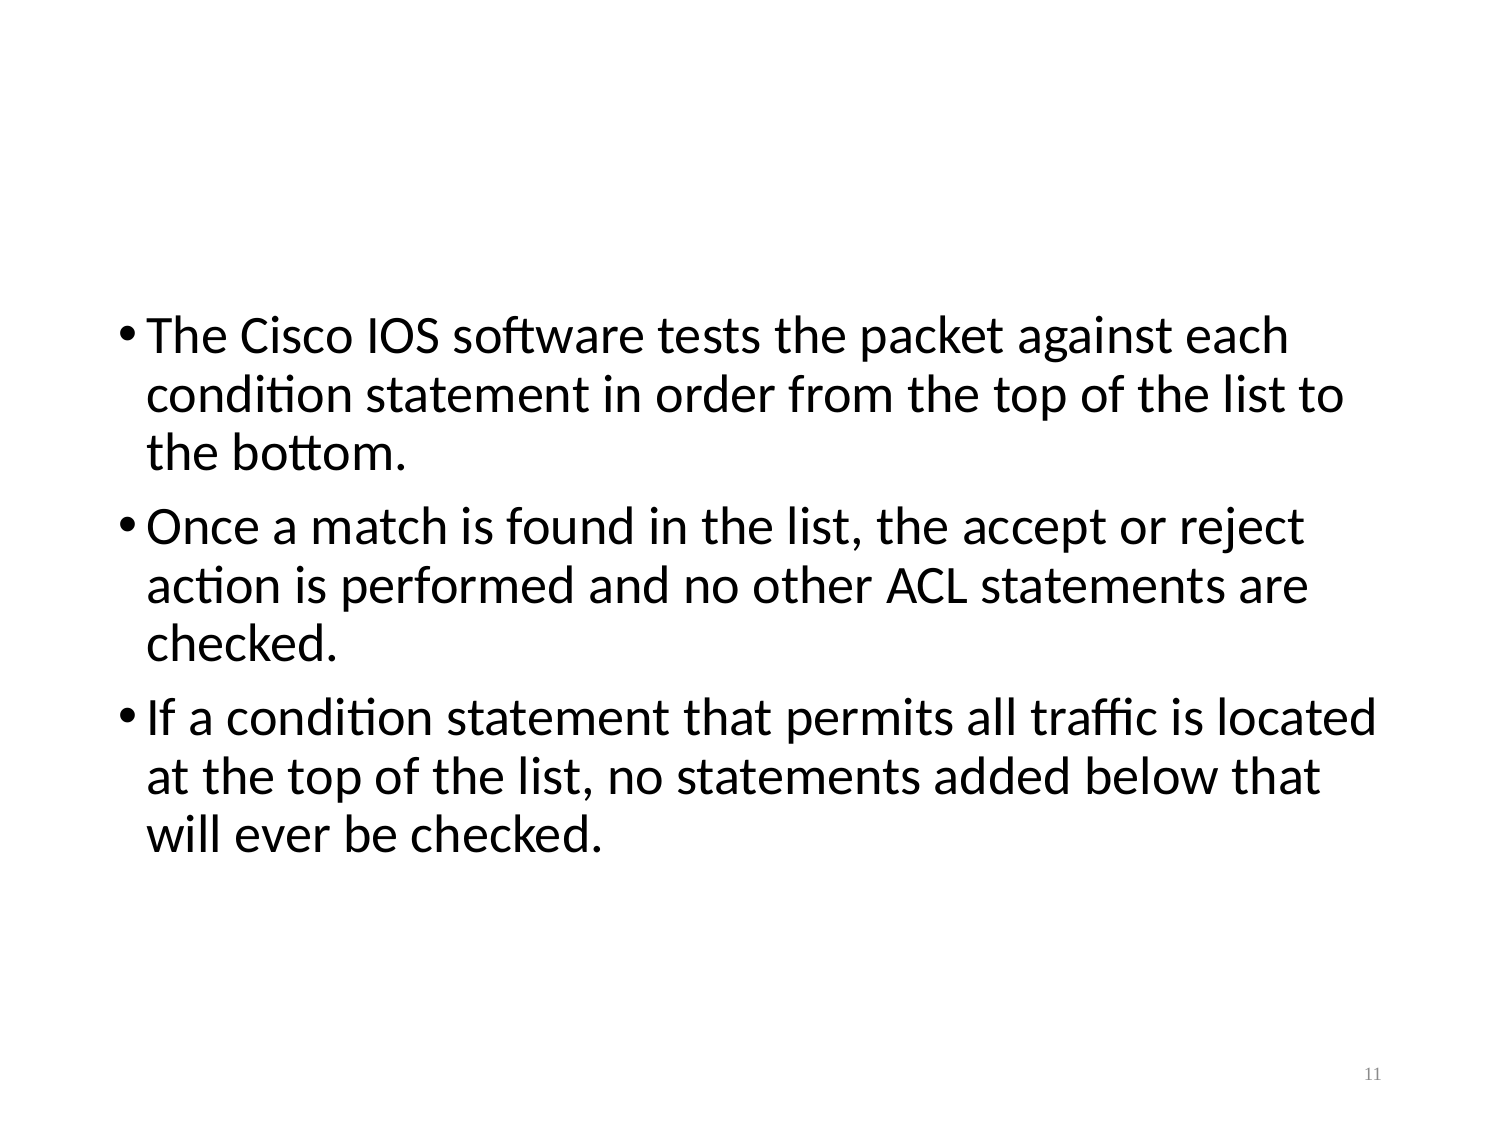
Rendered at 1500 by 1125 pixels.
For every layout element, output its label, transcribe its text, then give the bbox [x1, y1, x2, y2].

list The Cisco IOS software tests the packet against each condition statement in order from the top of the list to the bottom. Once a match is found in the list, the accept or reject action is performed and no other ACL statements are checked. If a condition statement that permits all traffic is located at the top of the list, no statements added below that will ever be checked. [103, 299, 1397, 1014]
slide_number 11 [1059, 1042, 1397, 1103]
